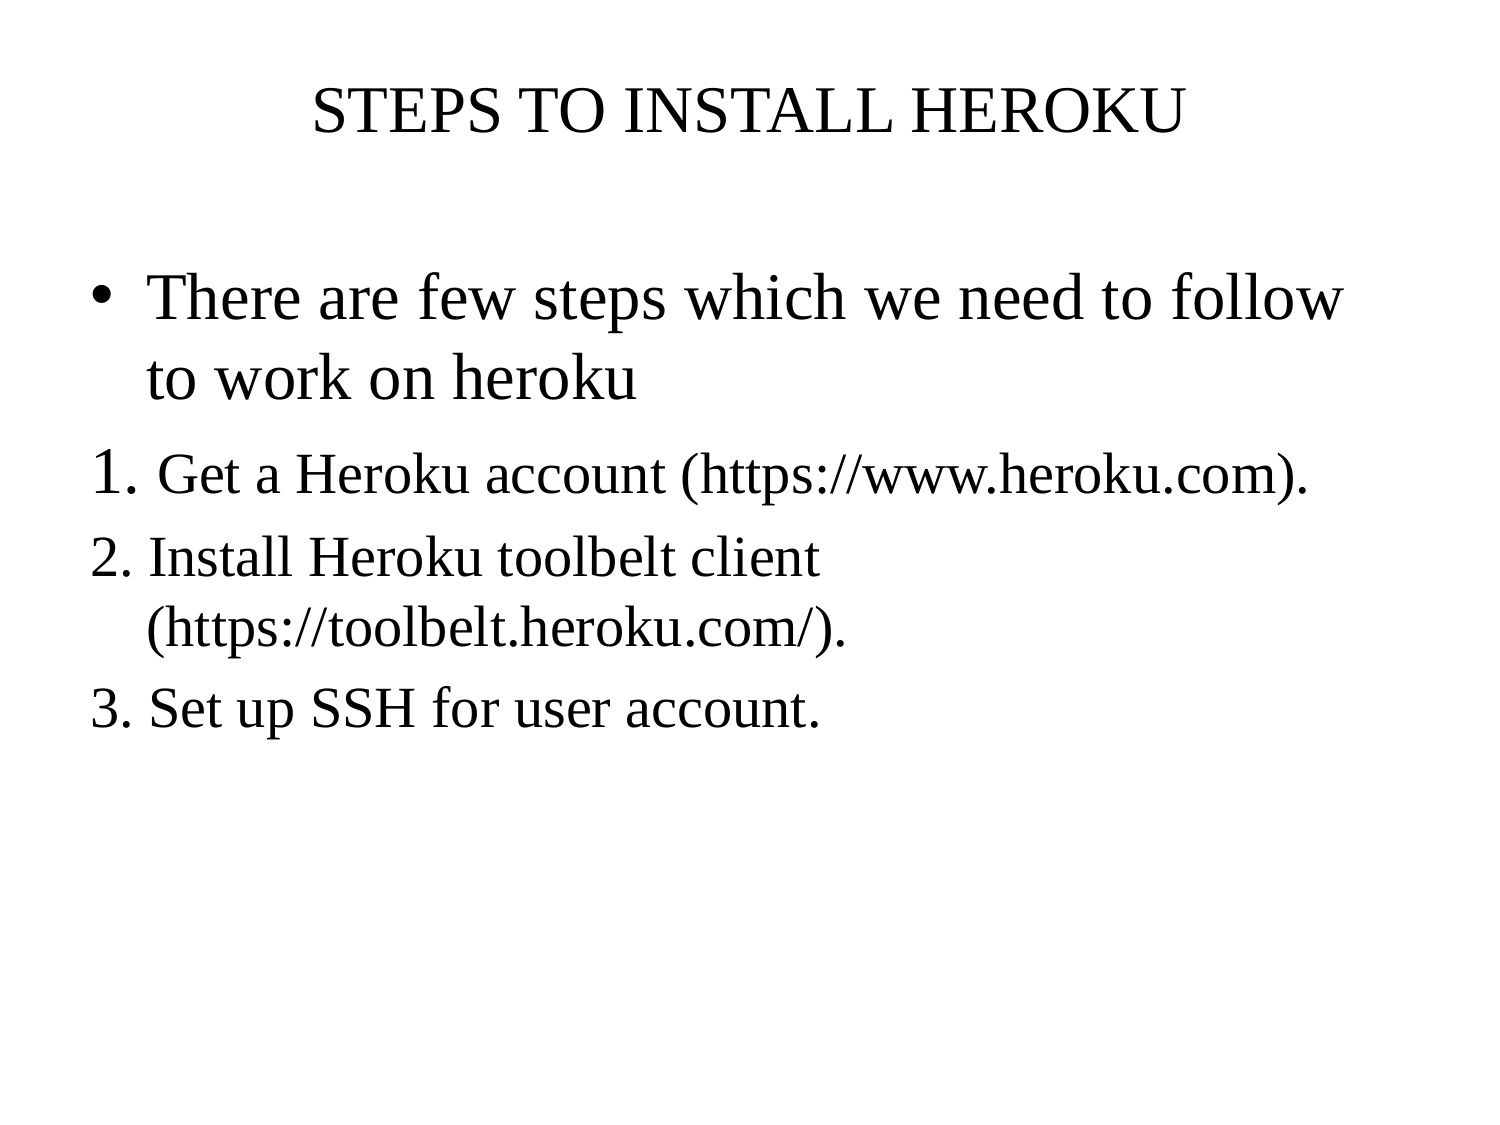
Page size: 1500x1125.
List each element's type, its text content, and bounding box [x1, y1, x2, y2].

list STEPS TO INSTALL HEROKU There are few steps which we need to follow to work on heroku 1. Get a Heroku account (https://www.heroku.com). 2. Install Heroku toolbelt client (https://toolbelt.heroku.com/). 3. Set up SSH for user account. [75, 58, 1425, 1005]
